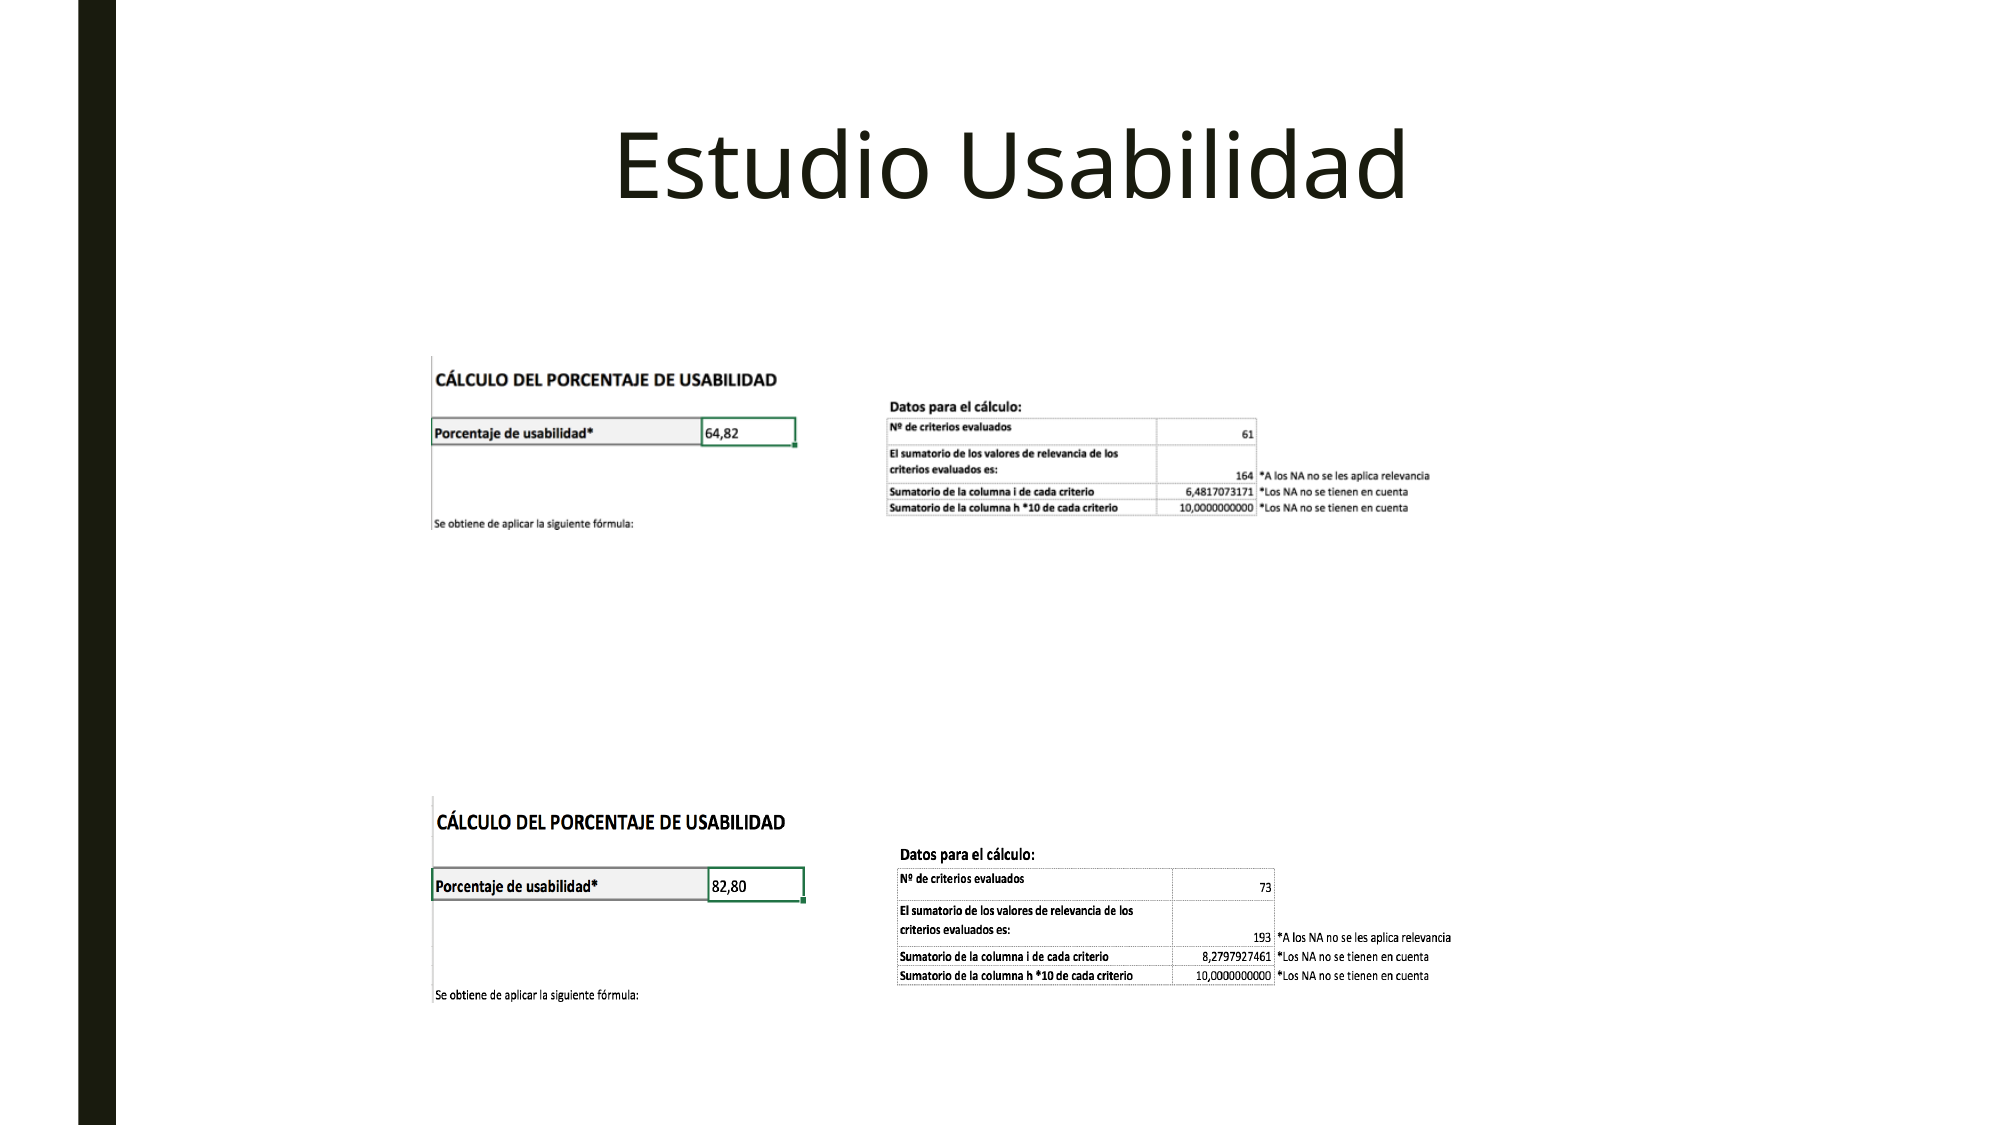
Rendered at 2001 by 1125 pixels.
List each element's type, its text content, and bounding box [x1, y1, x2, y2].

title Estudio Usabilidad [225, 112, 1800, 357]
picture [431, 796, 1463, 1003]
picture [431, 356, 1441, 530]
